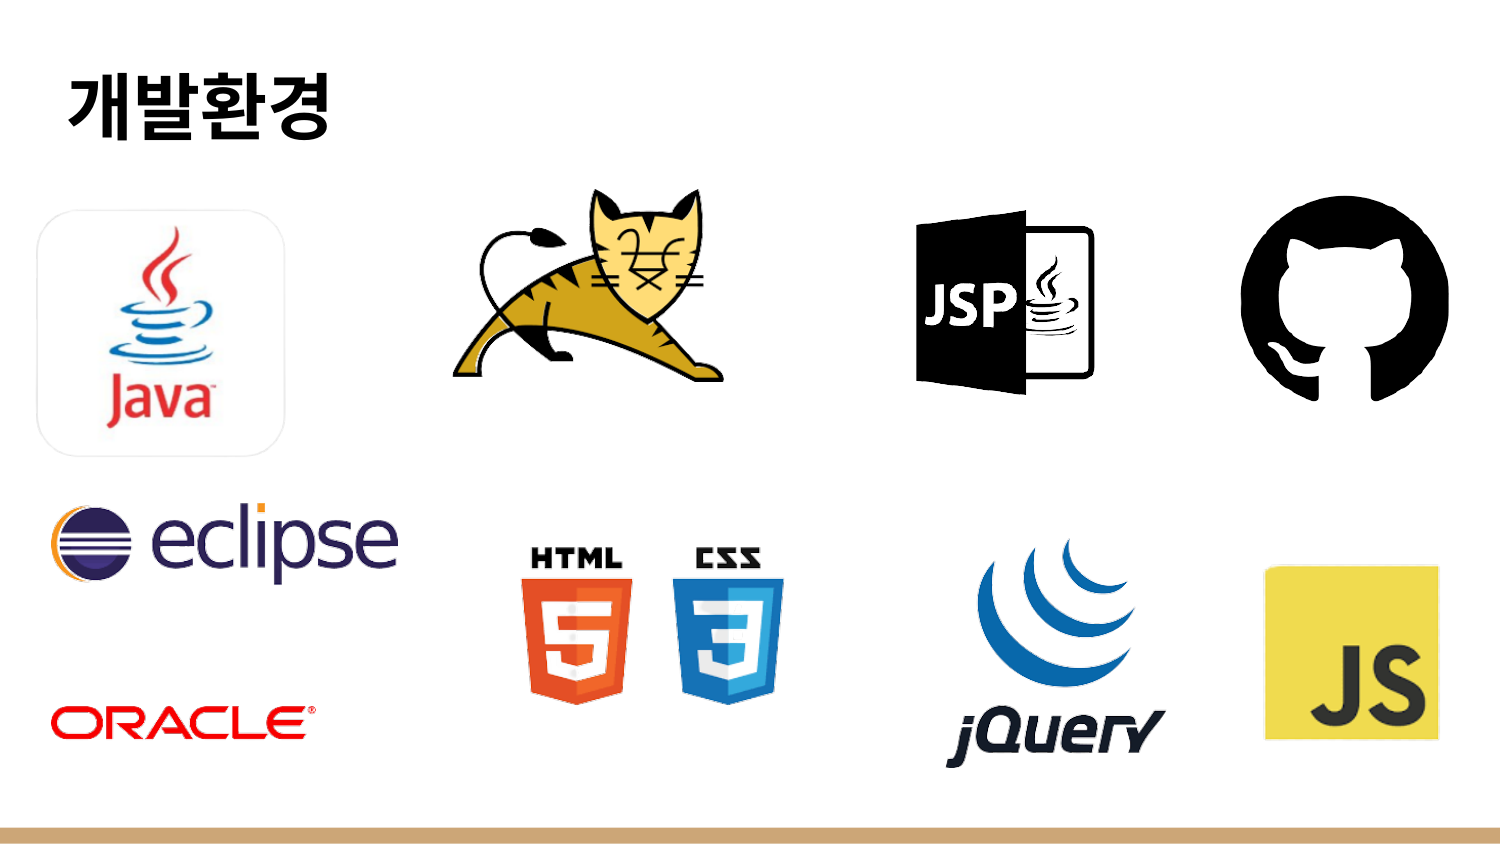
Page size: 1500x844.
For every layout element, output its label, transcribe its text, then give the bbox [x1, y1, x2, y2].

picture [912, 209, 1098, 395]
title 개발환경 [51, 27, 398, 165]
picture [24, 200, 398, 808]
picture [503, 516, 800, 747]
picture [450, 187, 725, 382]
picture [941, 538, 1171, 768]
picture [1239, 193, 1450, 403]
picture [1255, 556, 1450, 751]
